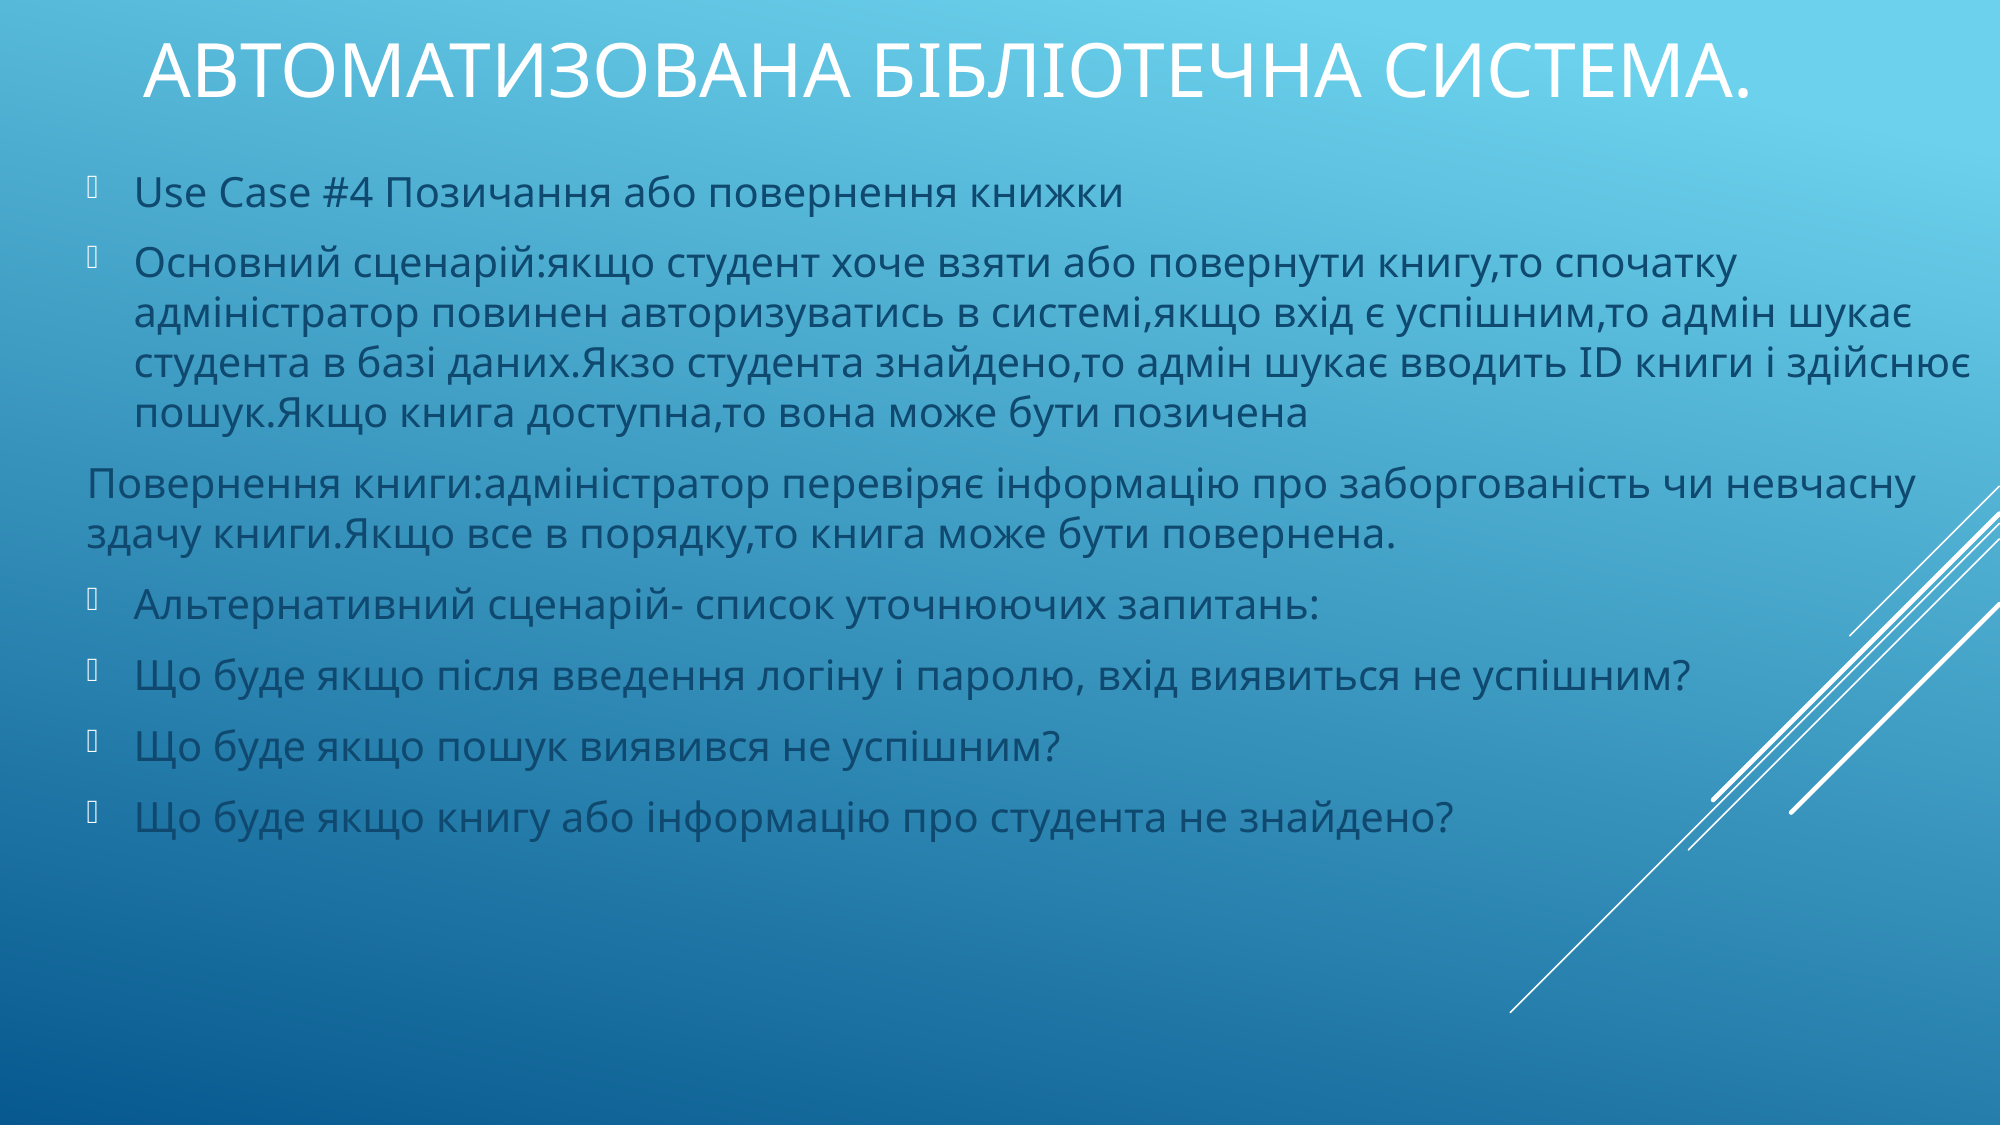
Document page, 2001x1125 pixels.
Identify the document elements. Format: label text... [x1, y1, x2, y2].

list Use Case #4 Позичання або повернення книжки Основний сценарій:якщо студент хоче взяти або повернути книгу,то спочатку адміністратор повинен авторизуватись в системі,якщо вхід є успішним,то адмін шукає студента в базі даних.Якзо студента знайдено,то адмін шукає вводить ID книги і здійснює пошук.Якщо книга доступна,то вона може бути позичена Повернення книги:адміністратор перевіряє інформацію про заборгованість чи невчасну здачу книги.Якщо все в порядку,то книга може бути повернена. Альтернативний сценарій- список уточнюючих запитань: Що буде якщо після введення логіну і паролю, вхід виявиться не успішним? Що буде якщо пошук виявився не успішним? Що буде якщо книгу або інформацію про студента не знайдено? [71, 134, 2000, 1013]
title Автоматизована бібліотечна система. [128, 0, 1929, 134]
